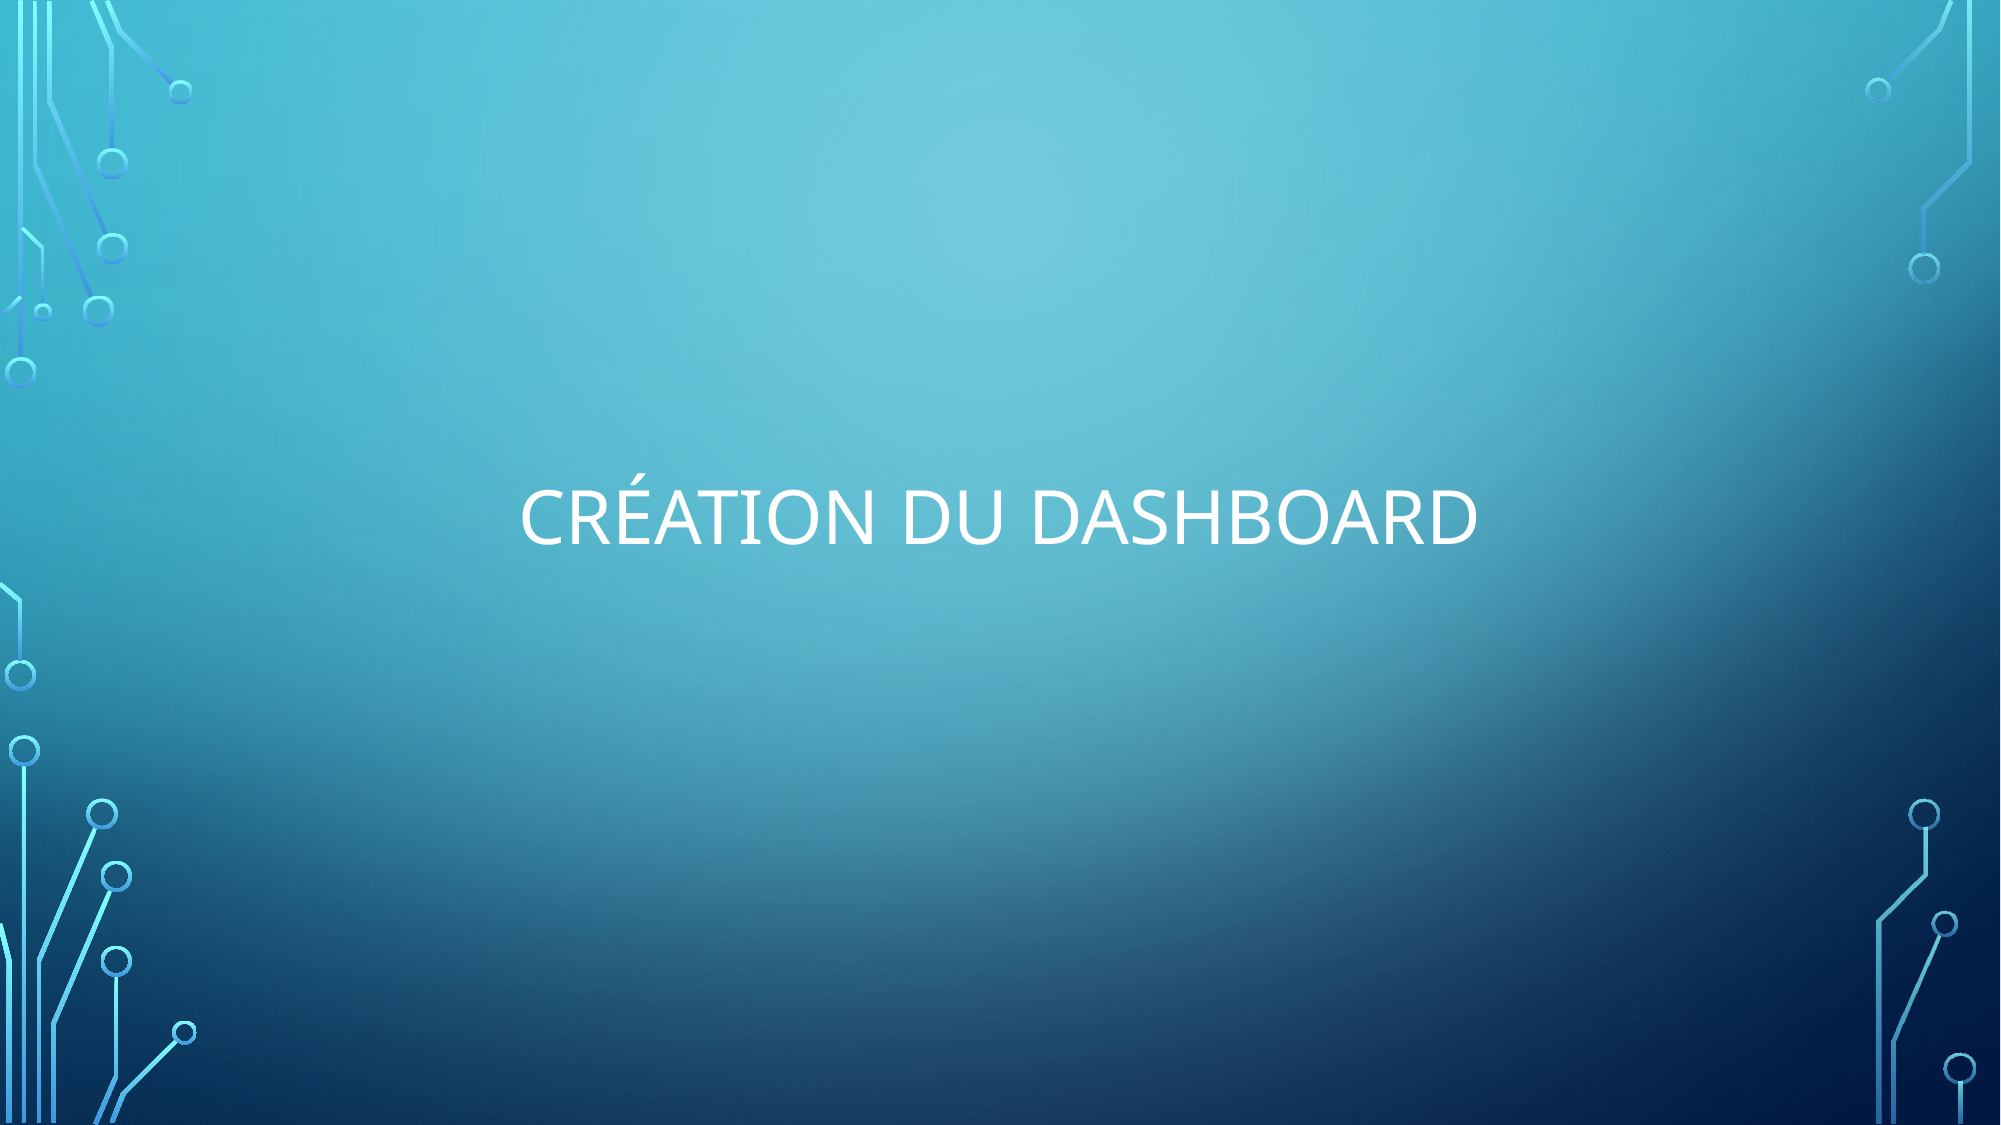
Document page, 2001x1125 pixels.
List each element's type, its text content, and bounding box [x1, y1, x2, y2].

title création du DashBOARD [187, 398, 1813, 642]
